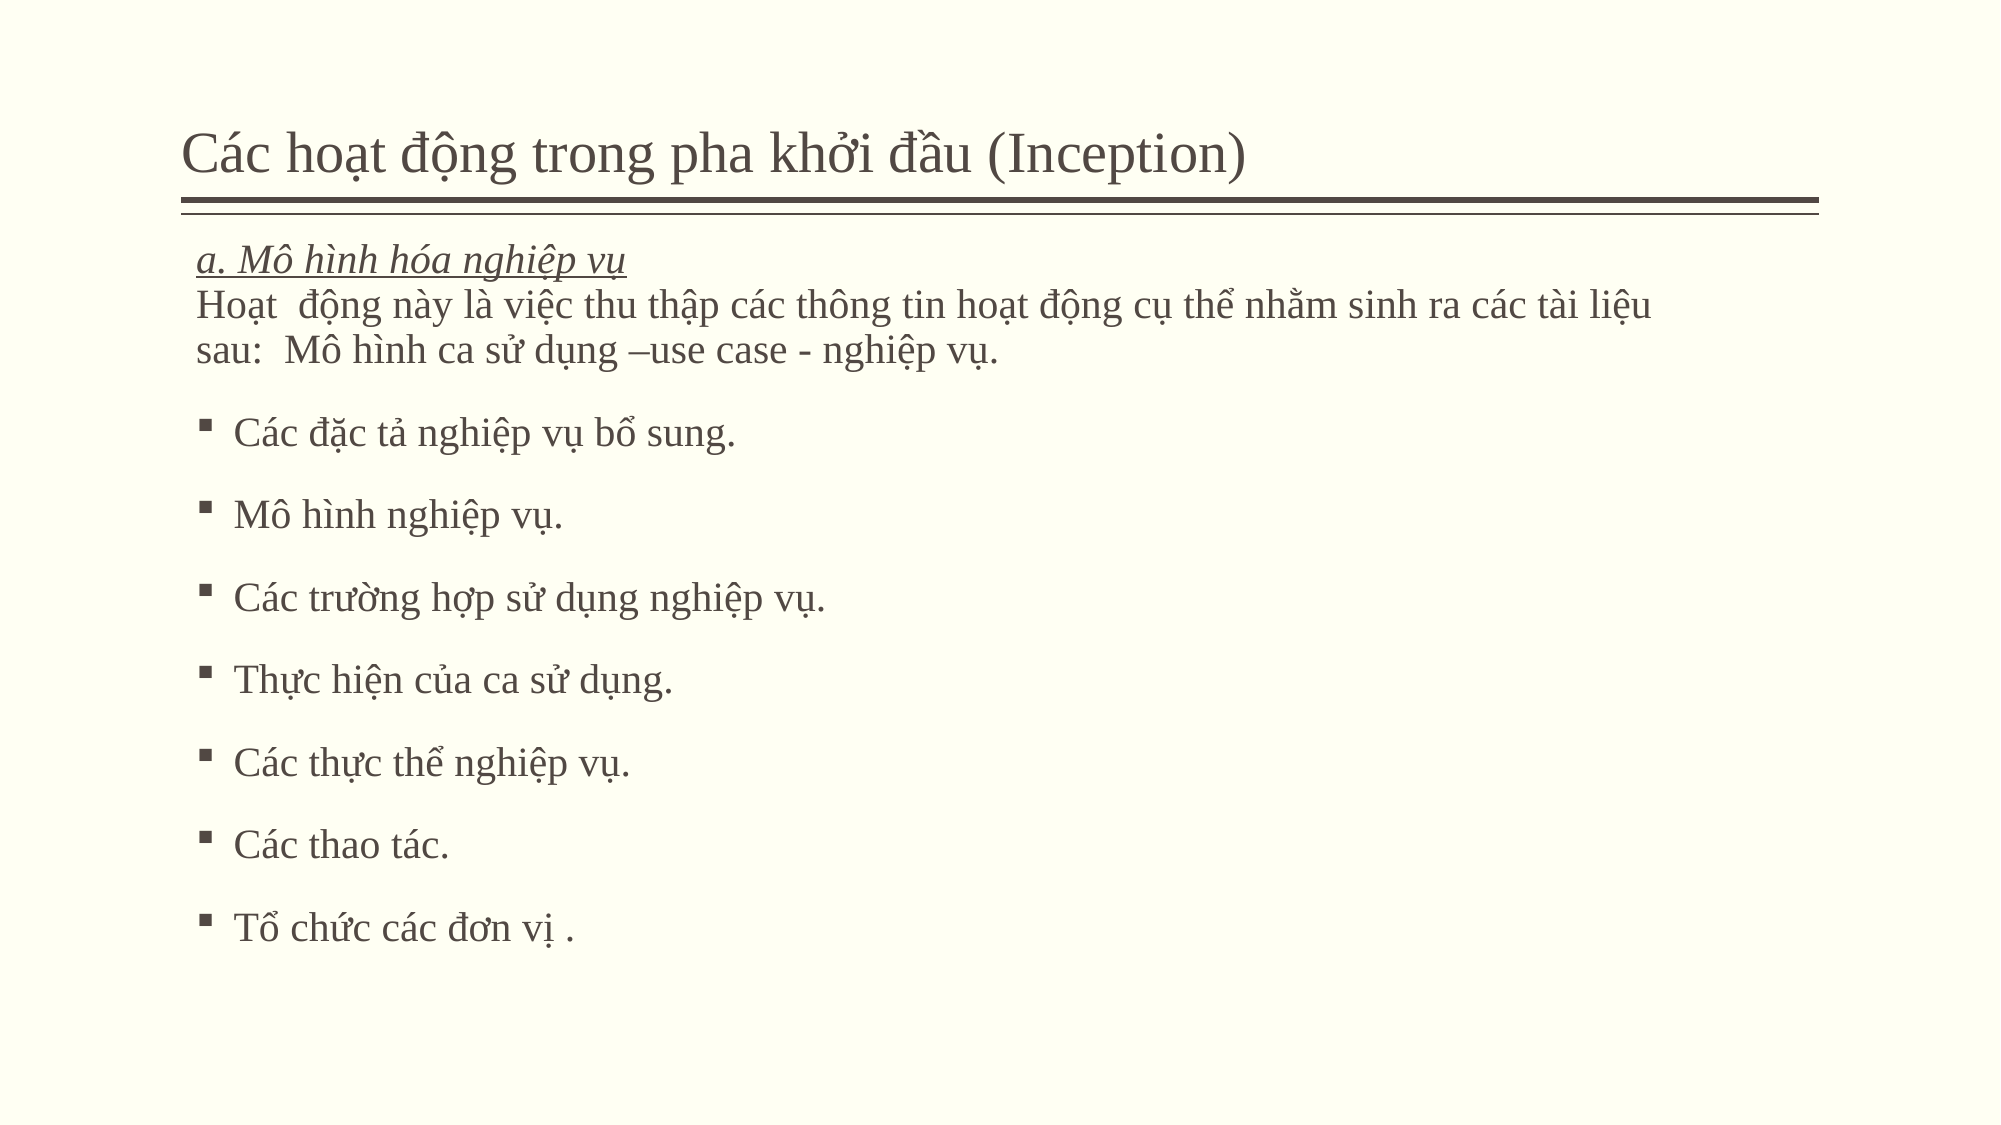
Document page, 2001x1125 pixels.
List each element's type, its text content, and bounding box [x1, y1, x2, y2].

title Các hoạt động trong pha khởi đầu (Inception) [181, 12, 1819, 193]
text_box a. Mô hình hóa nghiệp vụ Hoạt động này là việc thu thập các thông tin hoạt động cụ thể nhằm sinh ra các tài liệu sau: Mô hình ca sử dụng –use case - nghiệp vụ. Các đặc tả nghiệp vụ bổ sung. Mô hình nghiệp vụ. Các trường hợp sử dụng nghiệp vụ. Thực hiện của ca sử dụng. Các thực thể nghiệp vụ. Các thao tác. Tổ chức các đơn vị . [181, 230, 1819, 1013]
